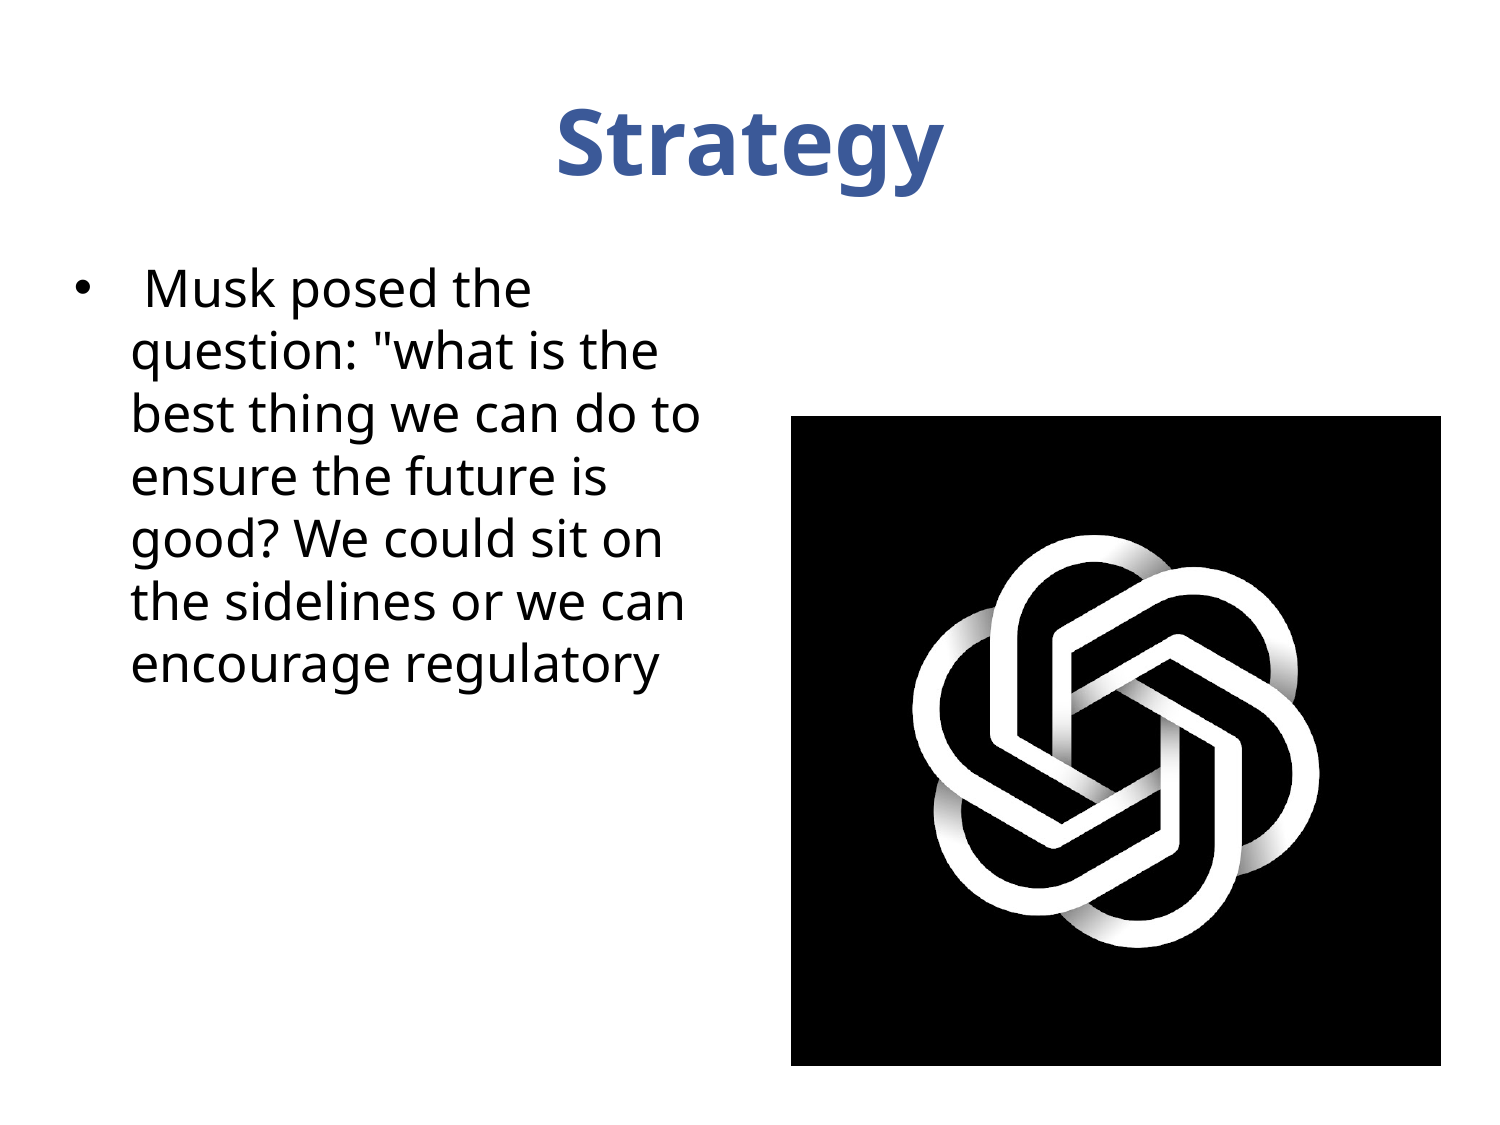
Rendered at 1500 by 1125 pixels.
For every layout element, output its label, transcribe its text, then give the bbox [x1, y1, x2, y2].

list Musk posed the question: "what is the best thing we can do to ensure the future is good? We could sit on the sidelines or we can encourage regulatory [59, 248, 768, 1066]
title Strategy [75, 45, 1425, 233]
picture [791, 416, 1442, 1067]
